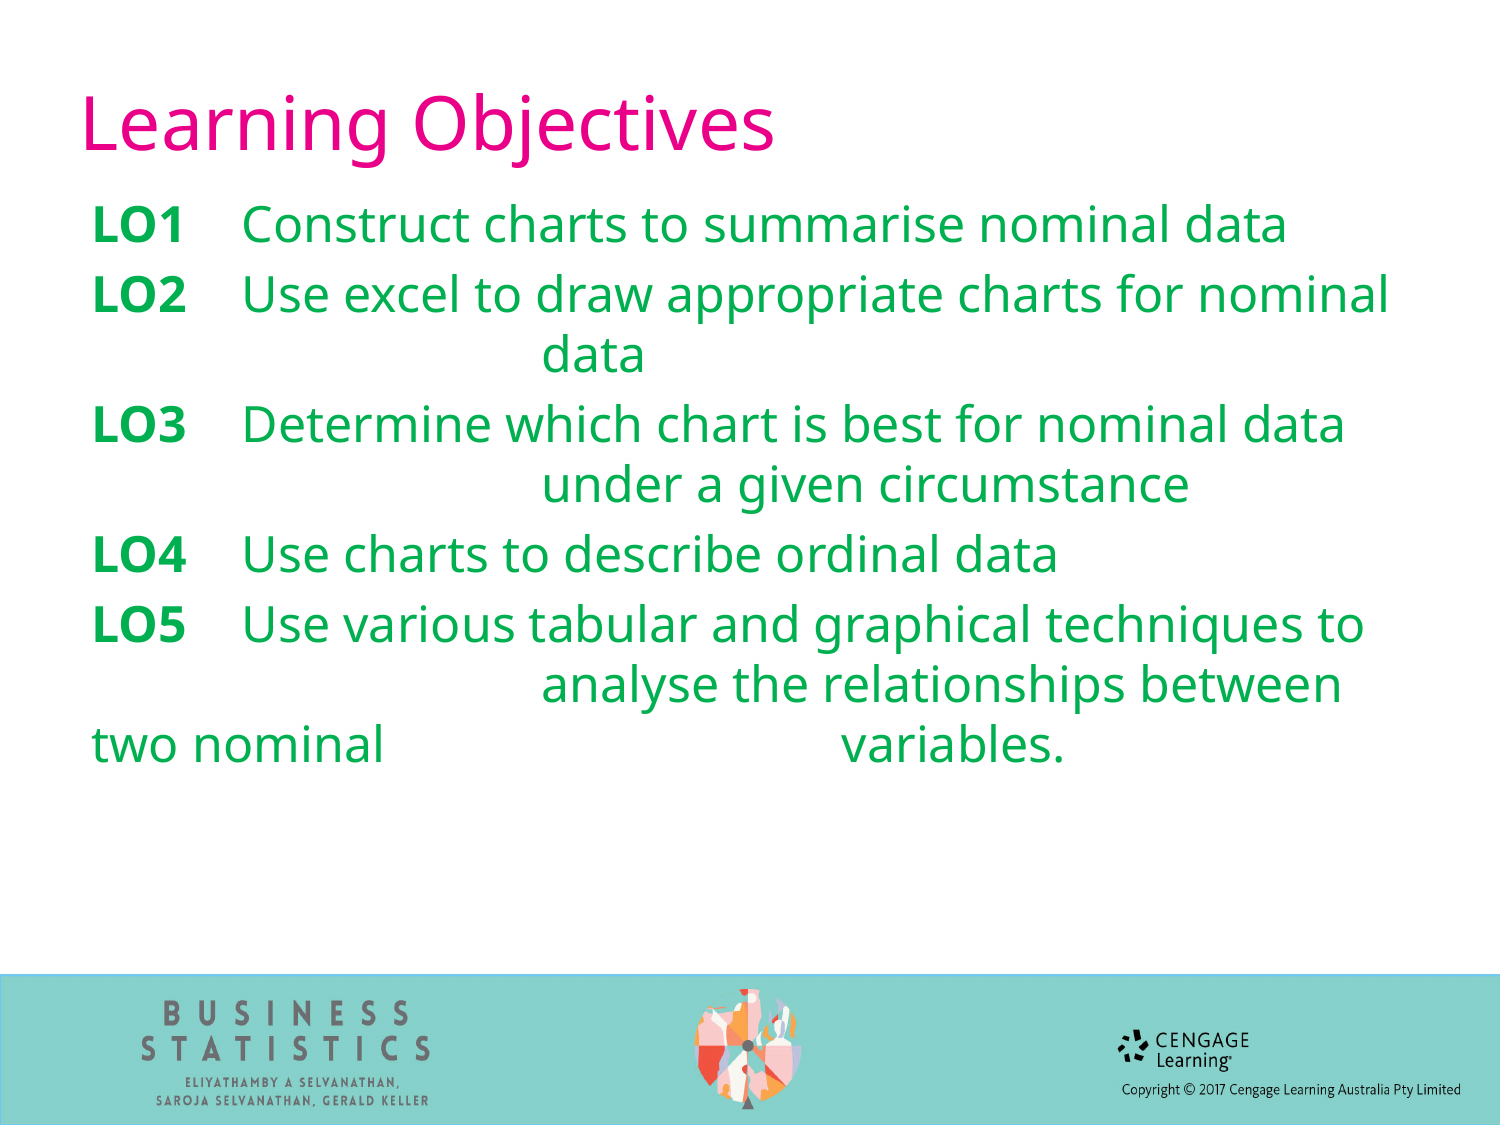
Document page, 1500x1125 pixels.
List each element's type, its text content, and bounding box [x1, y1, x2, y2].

list LO1 Construct charts to summarise nominal data LO2 Use excel to draw appropriate charts for nominal data LO3 Determine which chart is best for nominal data under a given circumstance LO4 Use charts to describe ordinal data LO5 Use various tabular and graphical techniques to analyse the relationships between two nominal variables. [76, 184, 1424, 964]
picture [0, 0, 1500, 1125]
title Learning Objectives [64, 78, 1340, 163]
